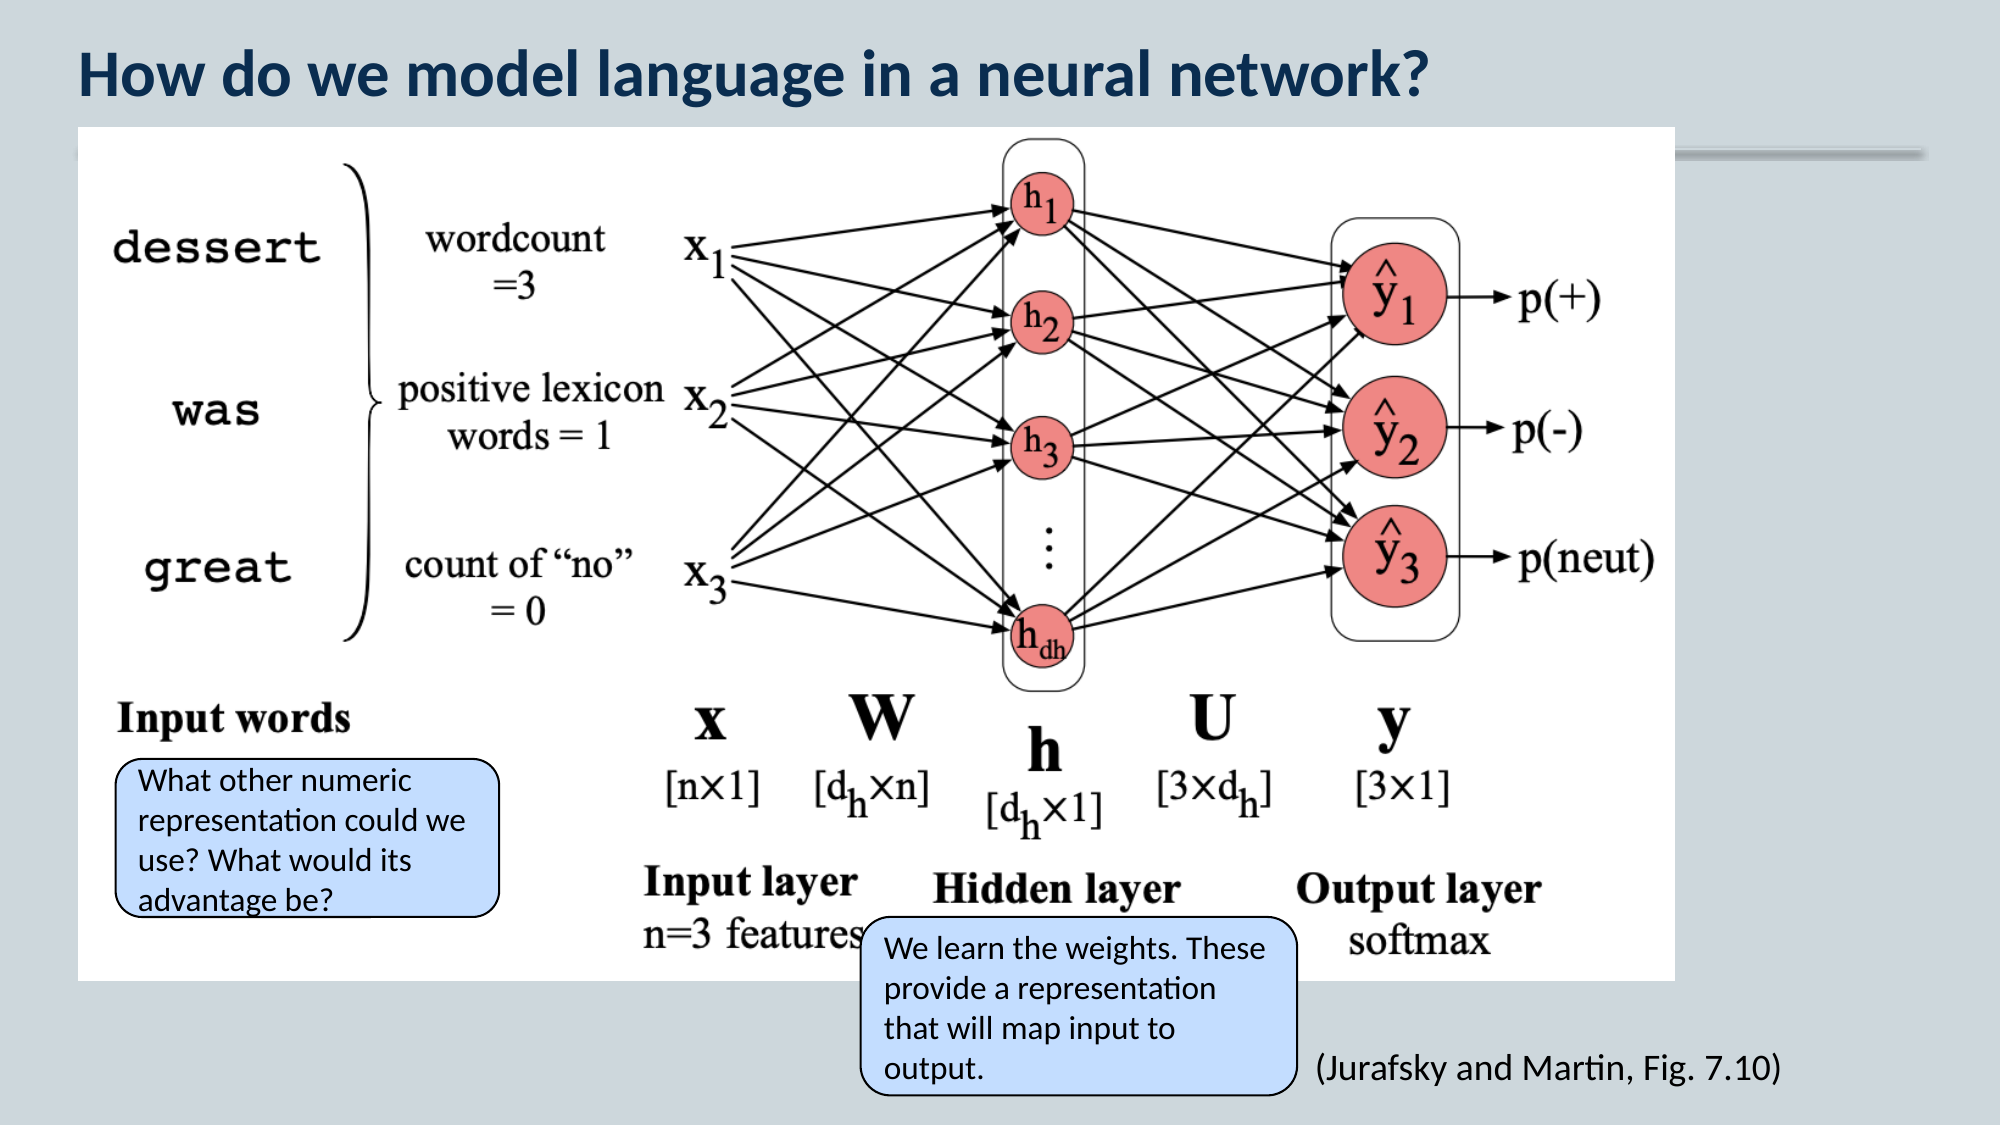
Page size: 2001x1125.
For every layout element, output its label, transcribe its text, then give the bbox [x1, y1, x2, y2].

title How do we model language in a neural network? [78, 29, 1922, 148]
text_box (Jurafsky and Martin, Fig. 7.10) [1300, 1035, 1798, 1096]
text_box We learn the weights. These provide a representation that will map input to output. [858, 989, 1300, 1098]
picture [78, 126, 1676, 981]
